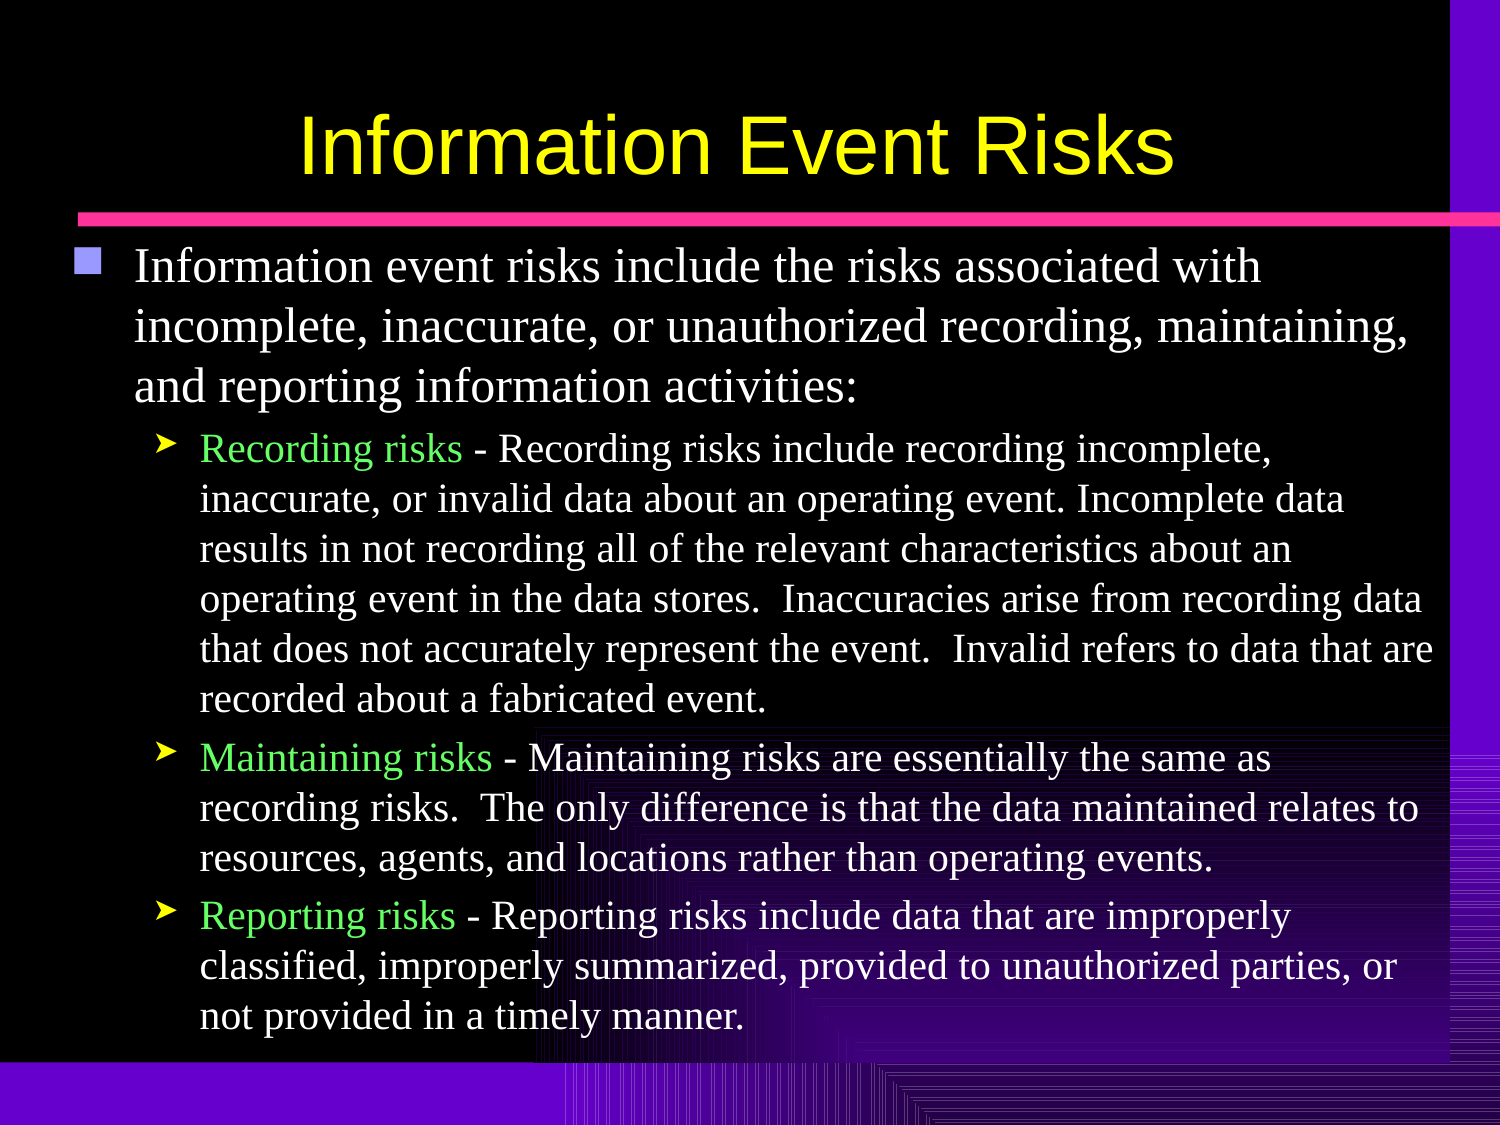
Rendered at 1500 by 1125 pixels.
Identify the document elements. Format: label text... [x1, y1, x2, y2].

list Information event risks include the risks associated with incomplete, inaccurate, or unauthorized recording, maintaining, and reporting information activities: Recording risks - Recording risks include recording incomplete, inaccurate, or invalid data about an operating event. Incomplete data results in not recording all of the relevant characteristics about an operating event in the data stores. Inaccuracies arise from recording data that does not accurately represent the event. Invalid refers to data that are recorded about a fabricated event. Maintaining risks - Maintaining risks are essentially the same as recording risks. The only difference is that the data maintained relates to resources, agents, and locations rather than operating events. Reporting risks - Reporting risks include data that are improperly classified, improperly summarized, provided to unauthorized parties, or not provided in a timely manner. [62, 224, 1451, 1063]
title Information Event Risks [99, 49, 1376, 200]
